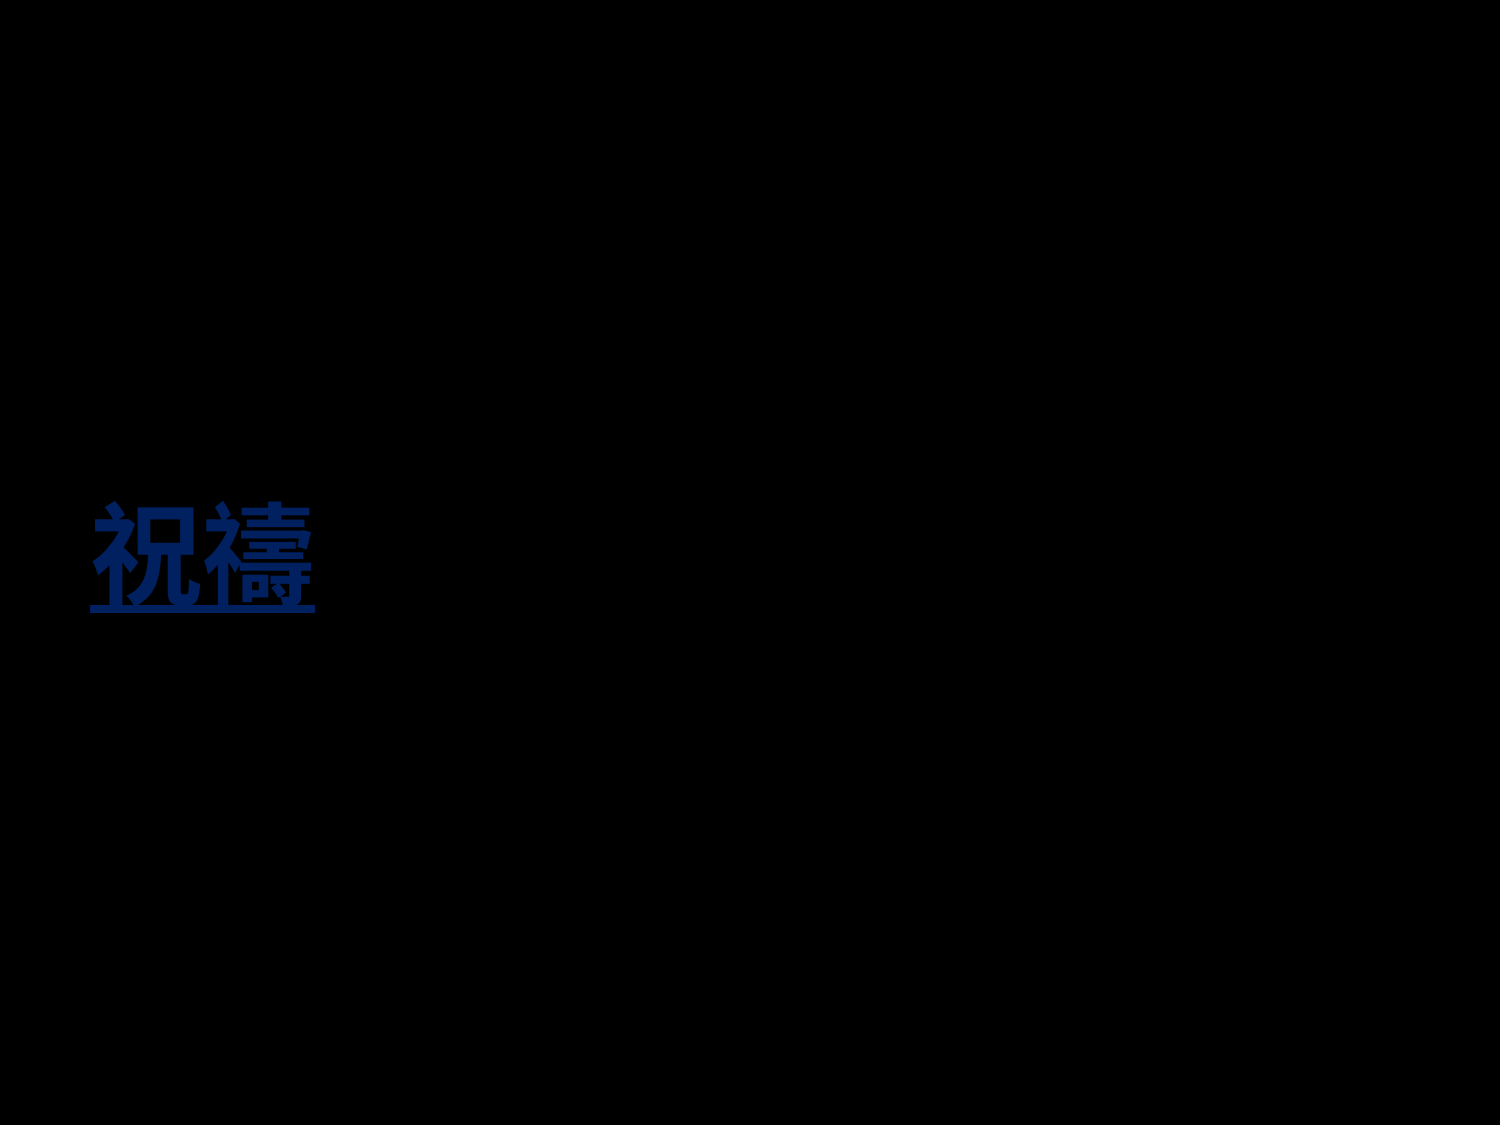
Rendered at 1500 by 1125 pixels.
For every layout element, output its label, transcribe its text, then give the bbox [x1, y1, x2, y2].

title 祝禱 [75, 457, 1425, 646]
